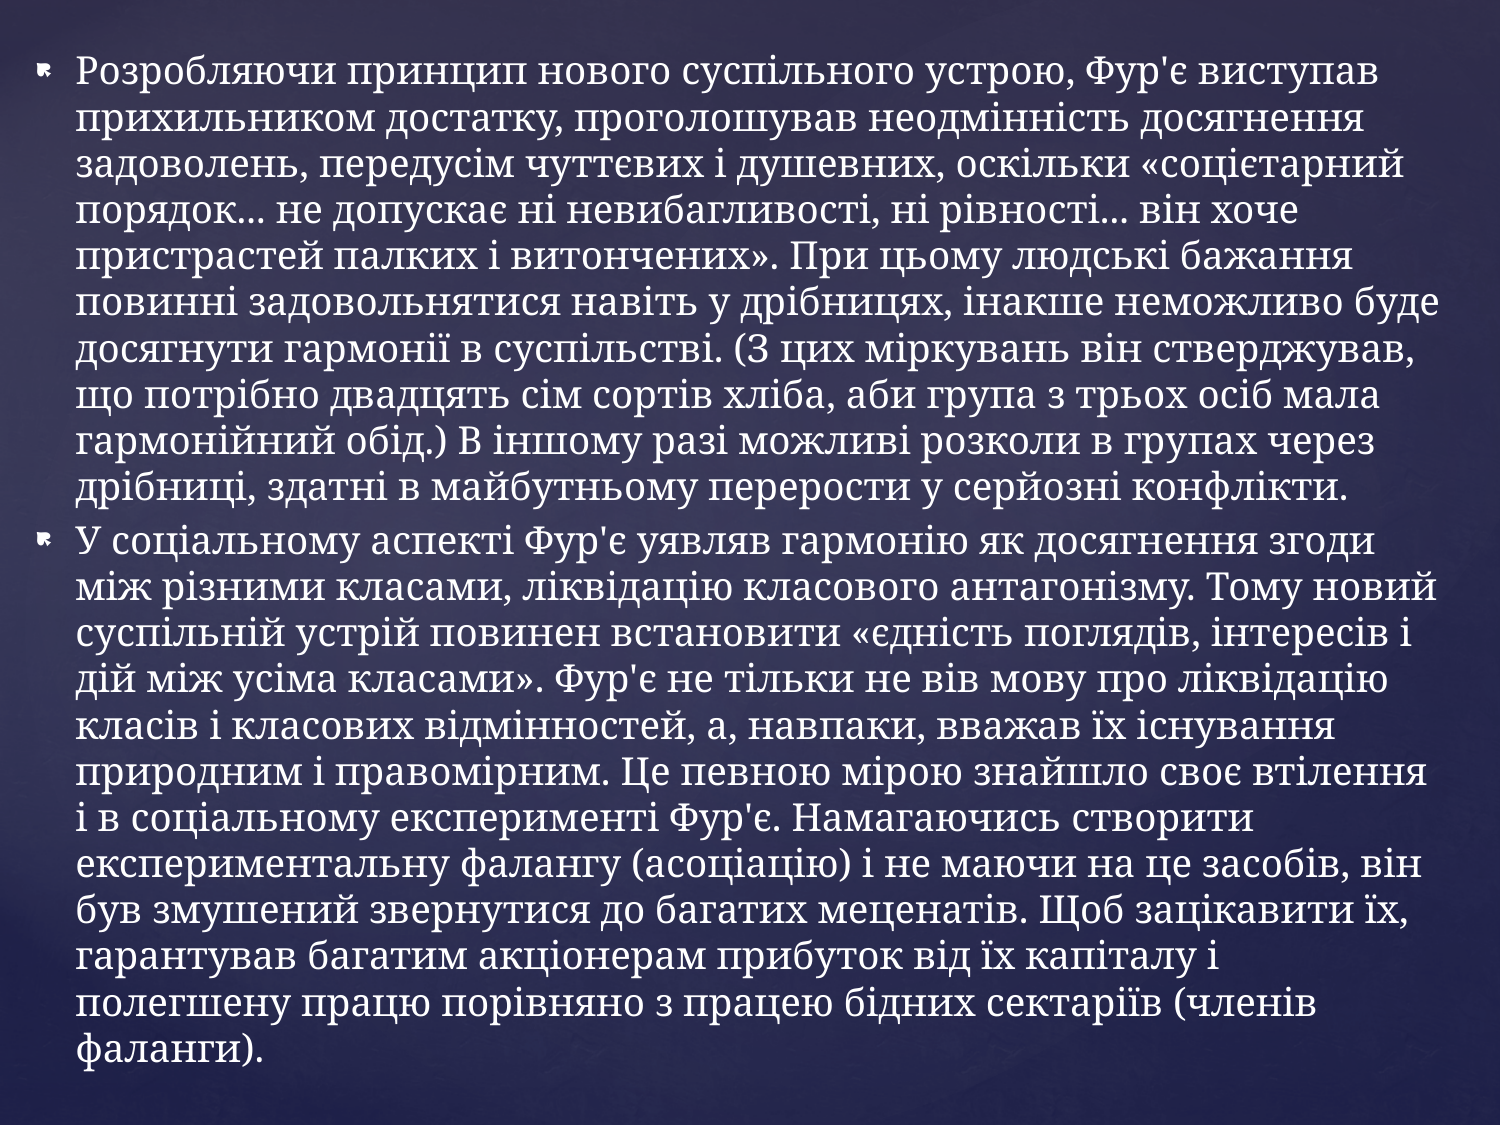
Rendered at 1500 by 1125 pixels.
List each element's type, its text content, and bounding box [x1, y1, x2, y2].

list Розробляючи принцип нового суспільного устрою, Фур'є виступав прихильником достатку, проголошував неодмінність досягнення задоволень, передусім чуттєвих і душевних, оскільки «соцієтарний порядок... не допускає ні невибагливості, ні рівно­сті... він хоче пристрастей палких і витончених». При цьому людські бажання пови­нні задовольнятися навіть у дрібницях, інакше неможливо буде досягнути гармонії в суспільстві. (З цих міркувань він стверджував, що потрібно двадцять сім сортів хліба, аби група з трьох осіб мала гармонійний обід.) В іншому разі можливі розколи в гру­пах через дрібниці, здатні в майбутньому перерости у серйозні конфлікти. У соціальному аспекті Фур'є уявляв гармонію як досягнення згоди між різними класами, ліквідацію класового антагонізму. Тому новий суспільній устрій повинен встановити «єдність поглядів, інтересів і дій між усіма класами». Фур'є не тільки не вів мову про ліквідацію класів і класових відмінностей, а, навпаки, вважав їх існу­вання природним і правомірним. Це певною мірою знайшло своє втілення і в соціа­льному експерименті Фур'є. Намагаючись створити експериментальну фалангу (асоціацію) і не маючи на це засобів, він був змушений звернутися до багатих ме­ценатів. Щоб зацікавити їх, гарантував багатим акціонерам прибуток від їх капіталу і полегшену працю порівняно з працею бідних сектаріїв (членів фаланги). [17, 22, 1459, 1094]
